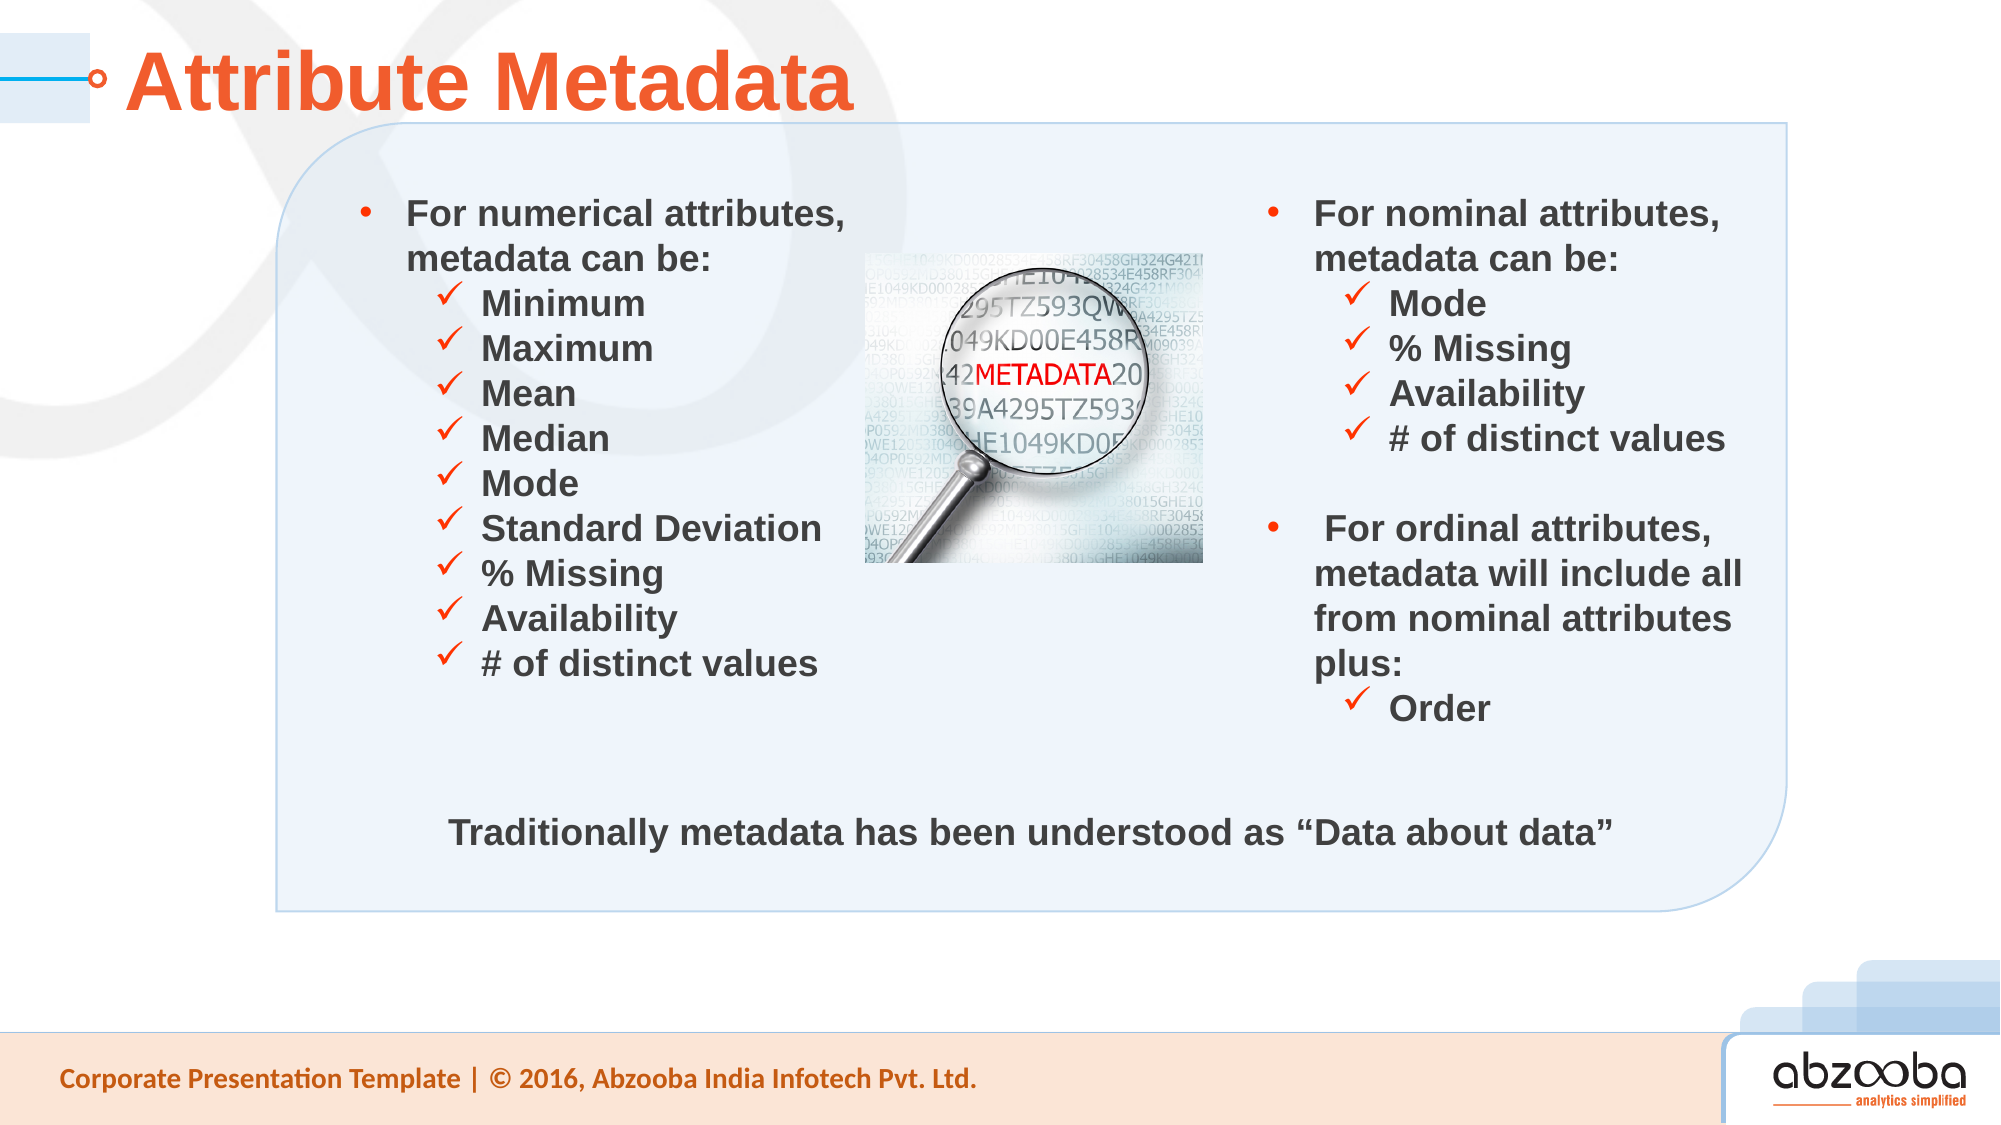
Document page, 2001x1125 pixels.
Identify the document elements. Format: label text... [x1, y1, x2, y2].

text_box Traditionally metadata has been understood as “Data about data” [324, 800, 1739, 906]
text_box For nominal attributes, metadata can be: Mode % Missing Availability # of distinct values For ordinal attributes, metadata will include all from nominal attributes plus: Order [1252, 181, 1837, 827]
text_box [275, 122, 1788, 913]
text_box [0, 960, 2000, 1125]
text_box For numerical attributes, metadata can be: Minimum Maximum Mean Median Mode Standard Deviation % Missing Availability # of distinct values [344, 513, 929, 737]
picture [865, 253, 1203, 563]
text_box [0, 0, 930, 513]
